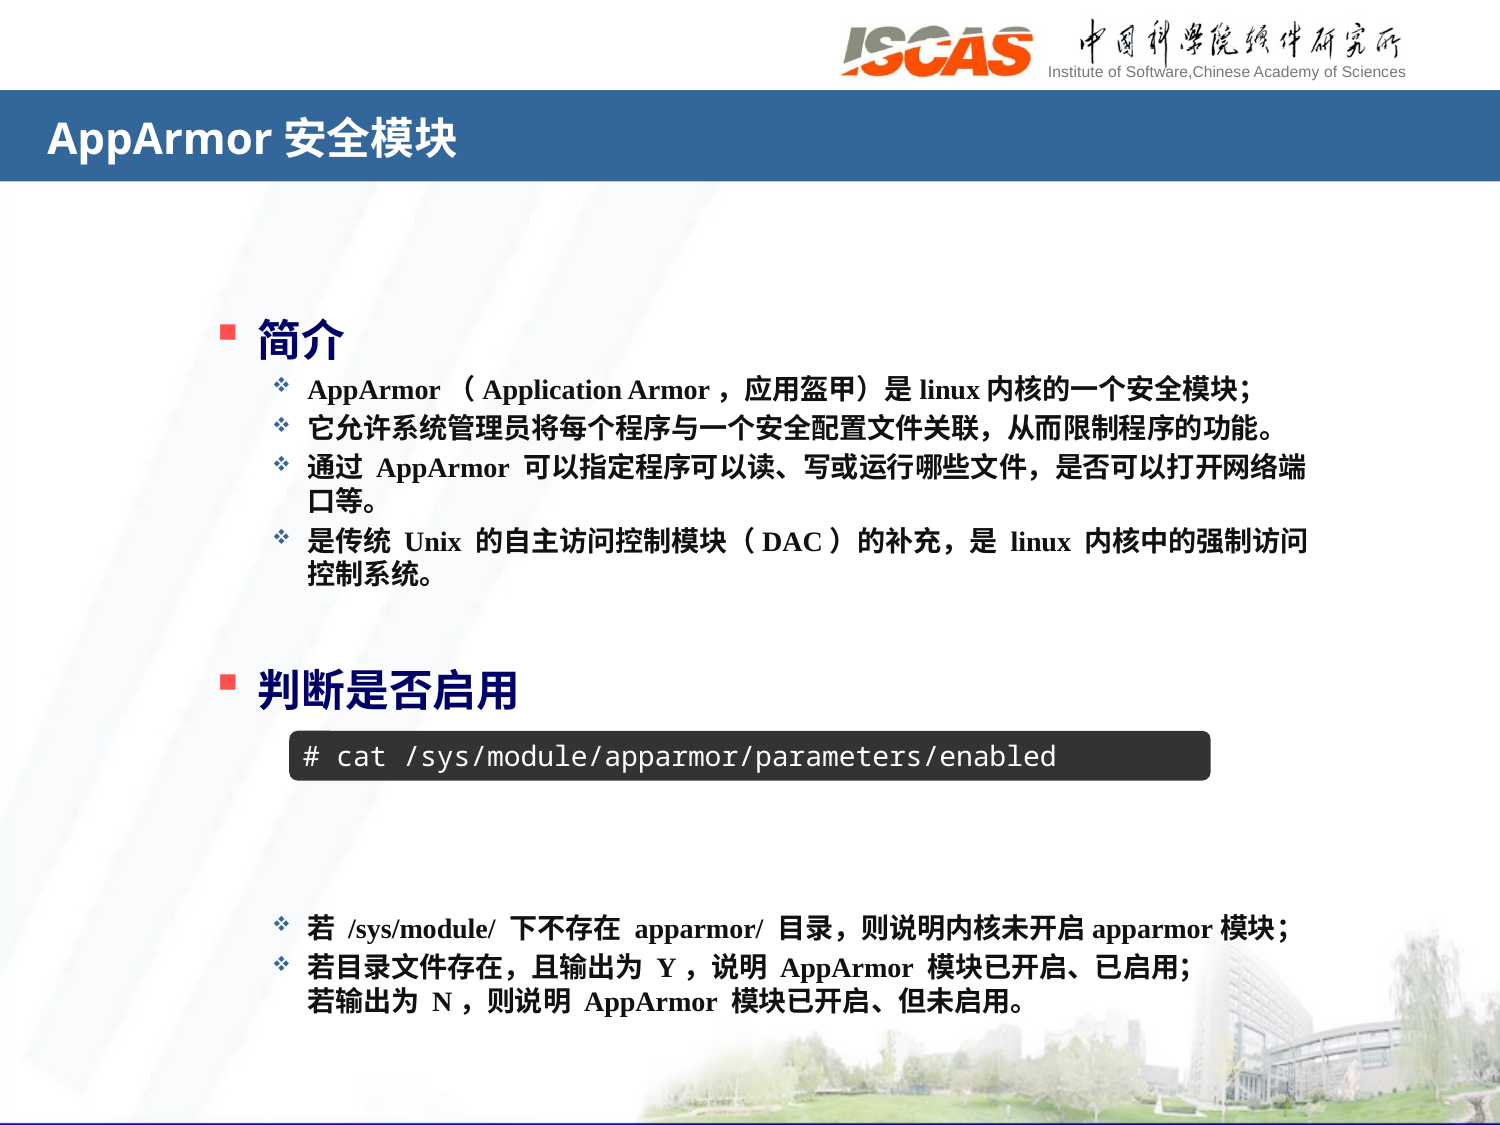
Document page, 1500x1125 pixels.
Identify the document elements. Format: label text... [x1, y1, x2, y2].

picture [837, 18, 1045, 87]
picture [1077, 15, 1402, 71]
text_box # cat /sys/module/apparmor/parameters/enabled [289, 730, 1211, 781]
picture [0, 182, 1500, 1125]
list 简介 AppArmor（Application Armor，应用盔甲）是linux内核的一个安全模块； 它允许系统管理员将每个程序与一个安全配置文件关联，从而限制程序的功能。 通过 AppArmor 可以指定程序可以读、写或运行哪些文件，是否可以打开网络端口等。 是传统 Unix 的自主访问控制模块（DAC）的补充，是 linux 内核中的强制访问控制系统。 判断是否启用 若 /sys/module/ 下不存在 apparmor/ 目录，则说明内核未开启apparmor模块； 若目录文件存在，且输出为 Y，说明 AppArmor 模块已开启、已启用； 若输出为 N，则说明 AppArmor 模块已开启、但未启用。 [200, 305, 1335, 971]
title AppArmor安全模块 [0, 89, 1500, 182]
